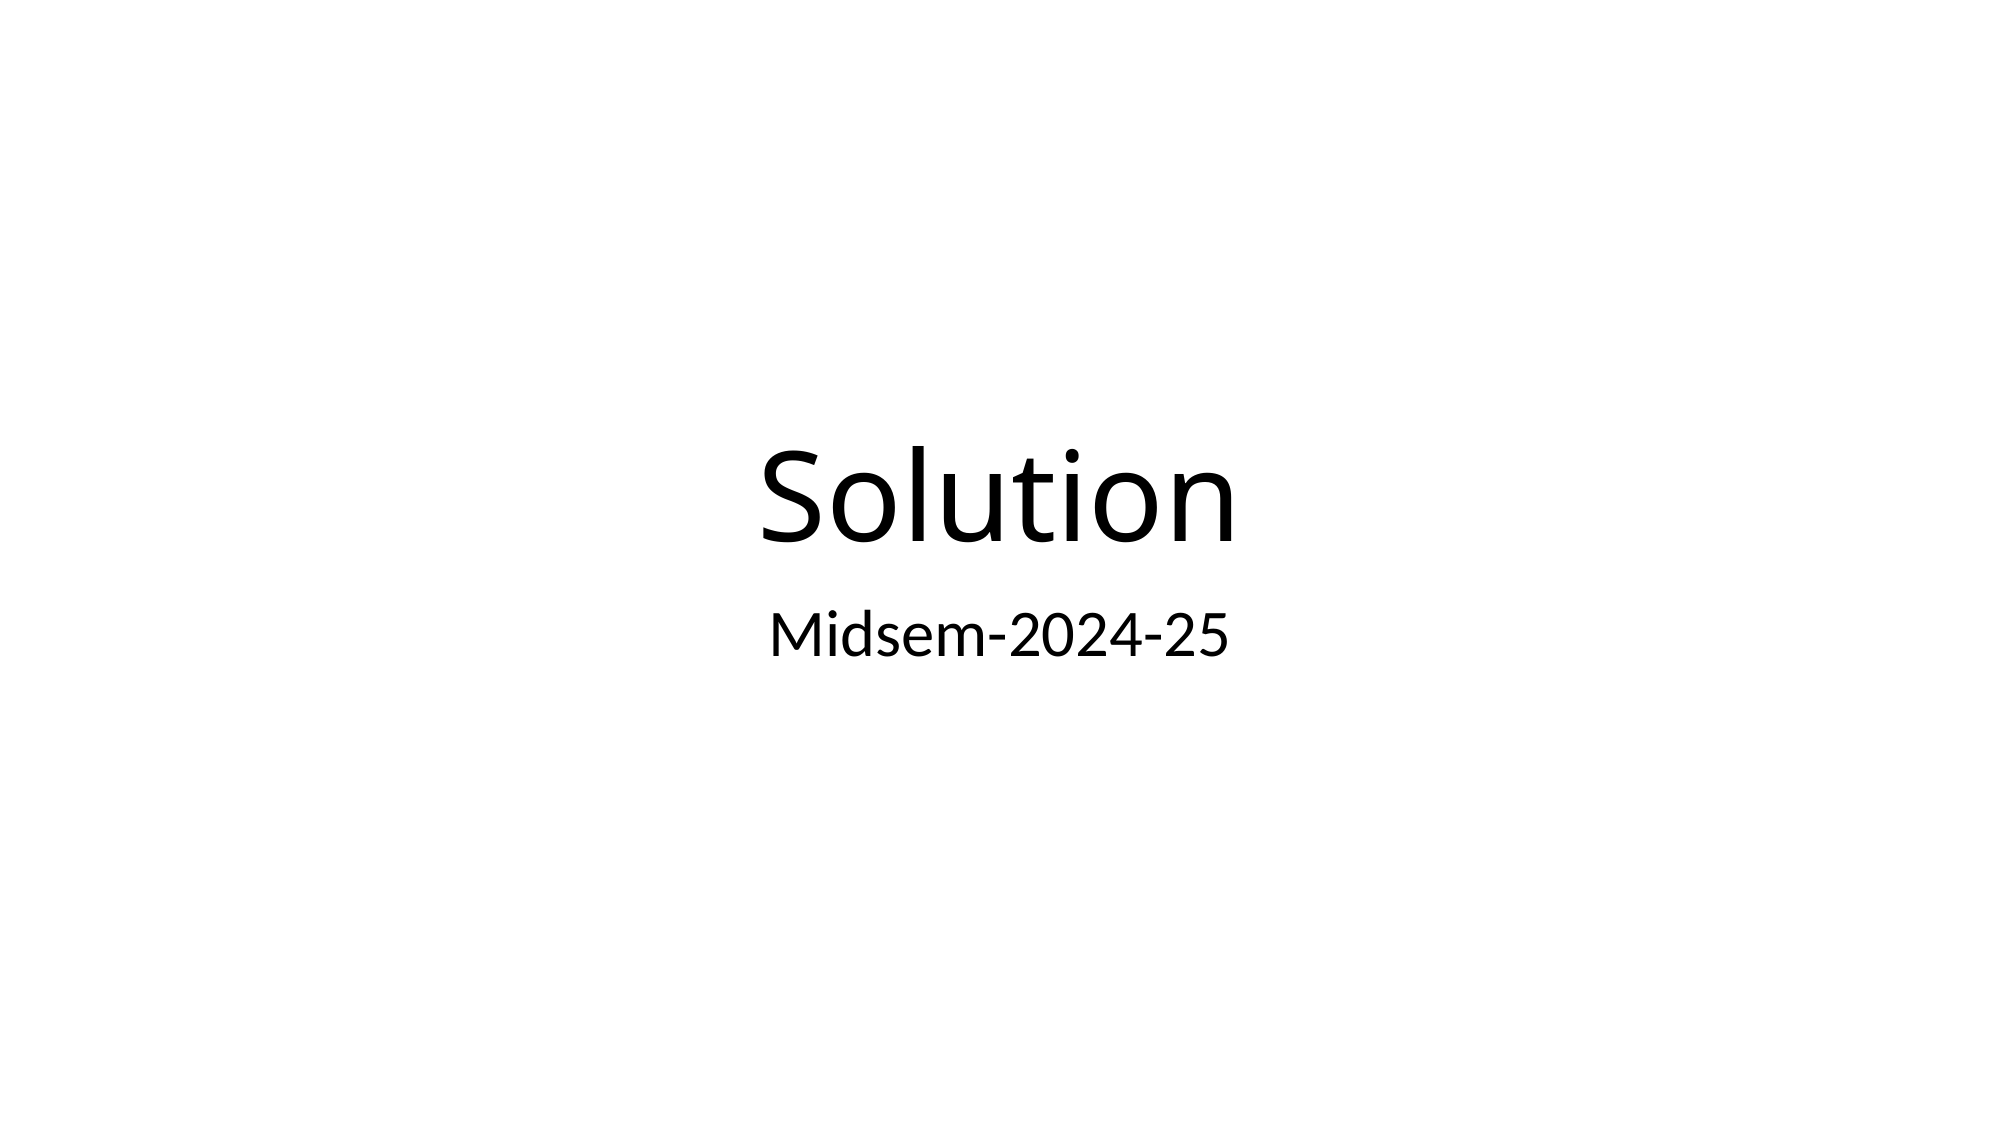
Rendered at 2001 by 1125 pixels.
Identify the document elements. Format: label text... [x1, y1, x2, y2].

title Solution [249, 184, 1750, 576]
subtitle Midsem-2024-25 [249, 590, 1750, 863]
